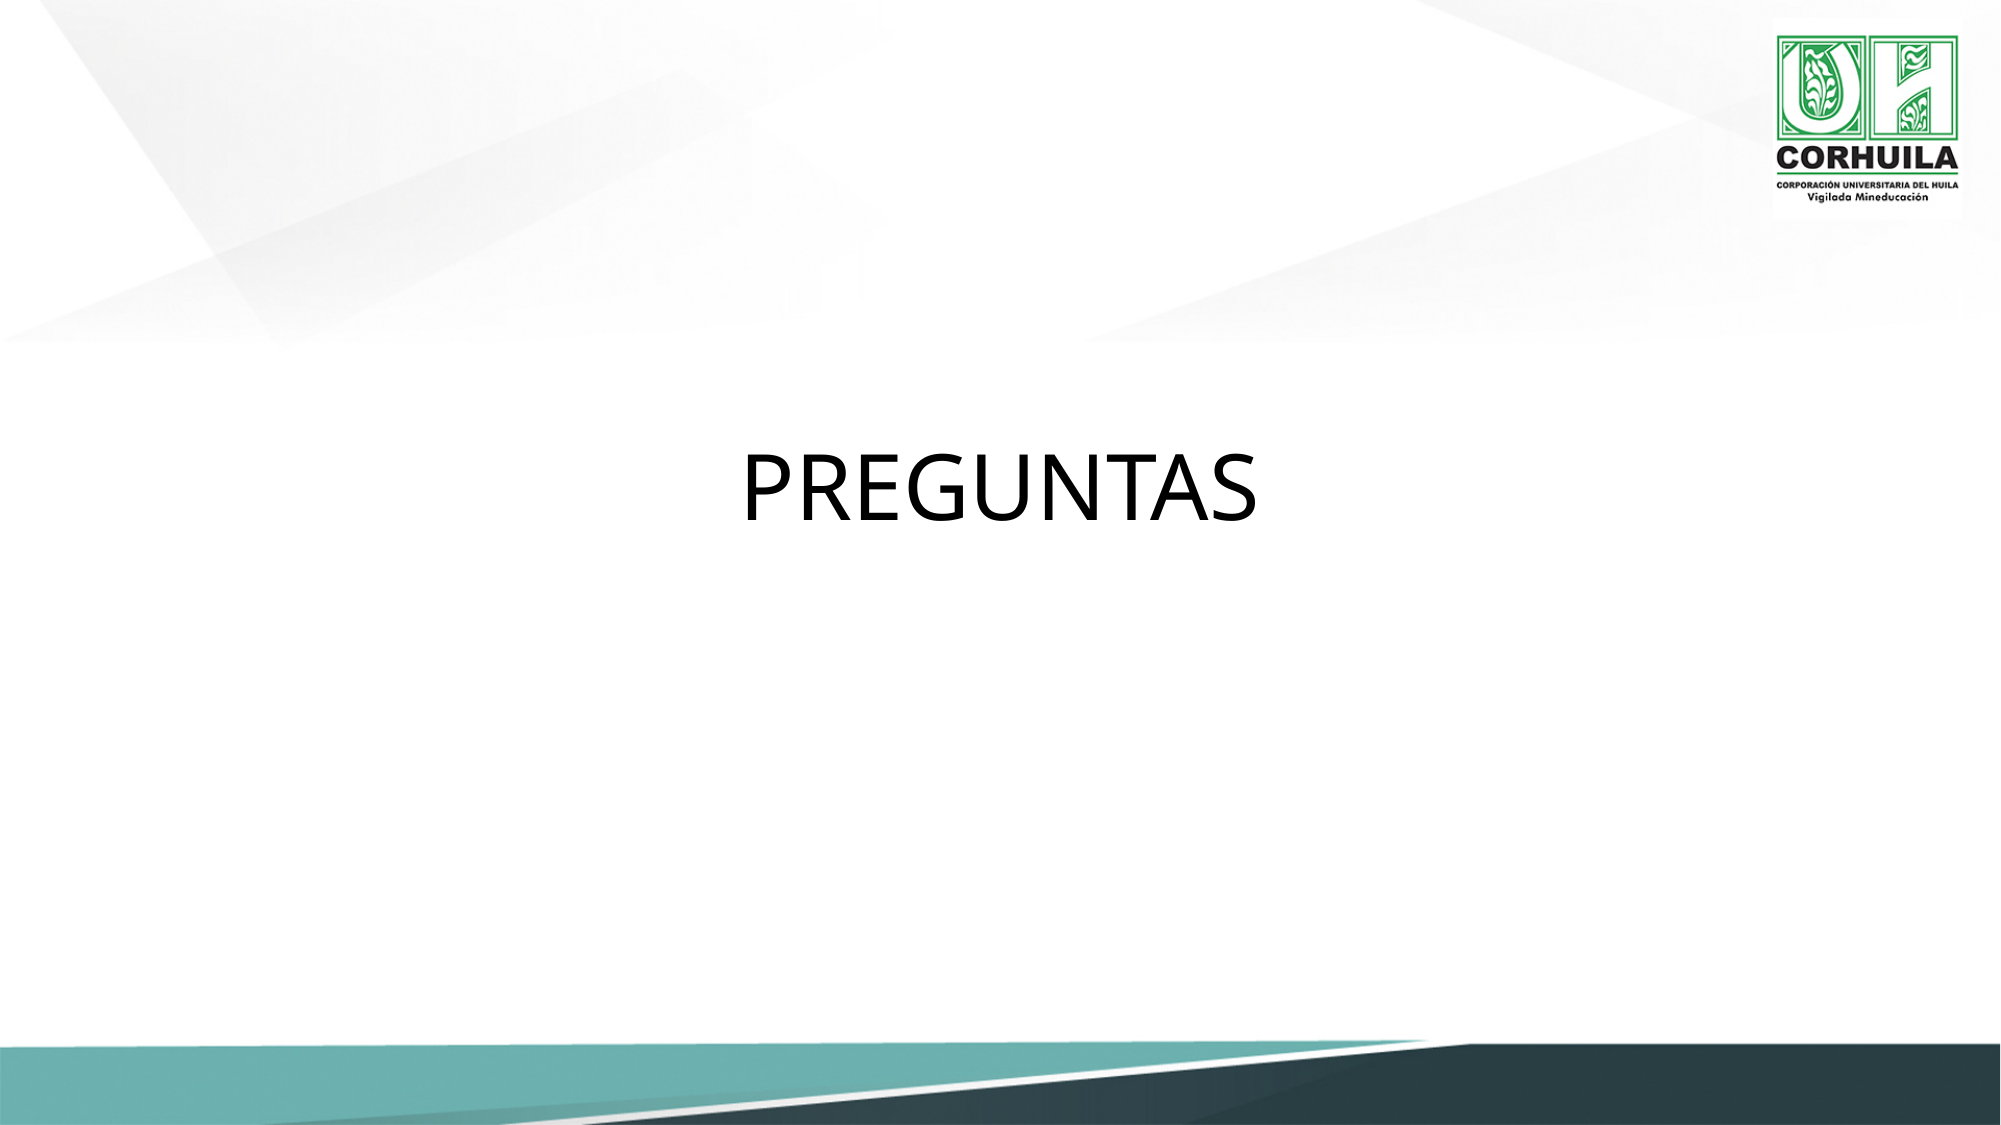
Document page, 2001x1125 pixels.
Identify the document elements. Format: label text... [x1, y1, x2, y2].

title PREGUNTAS [137, 382, 1863, 600]
picture [0, 0, 2001, 1125]
